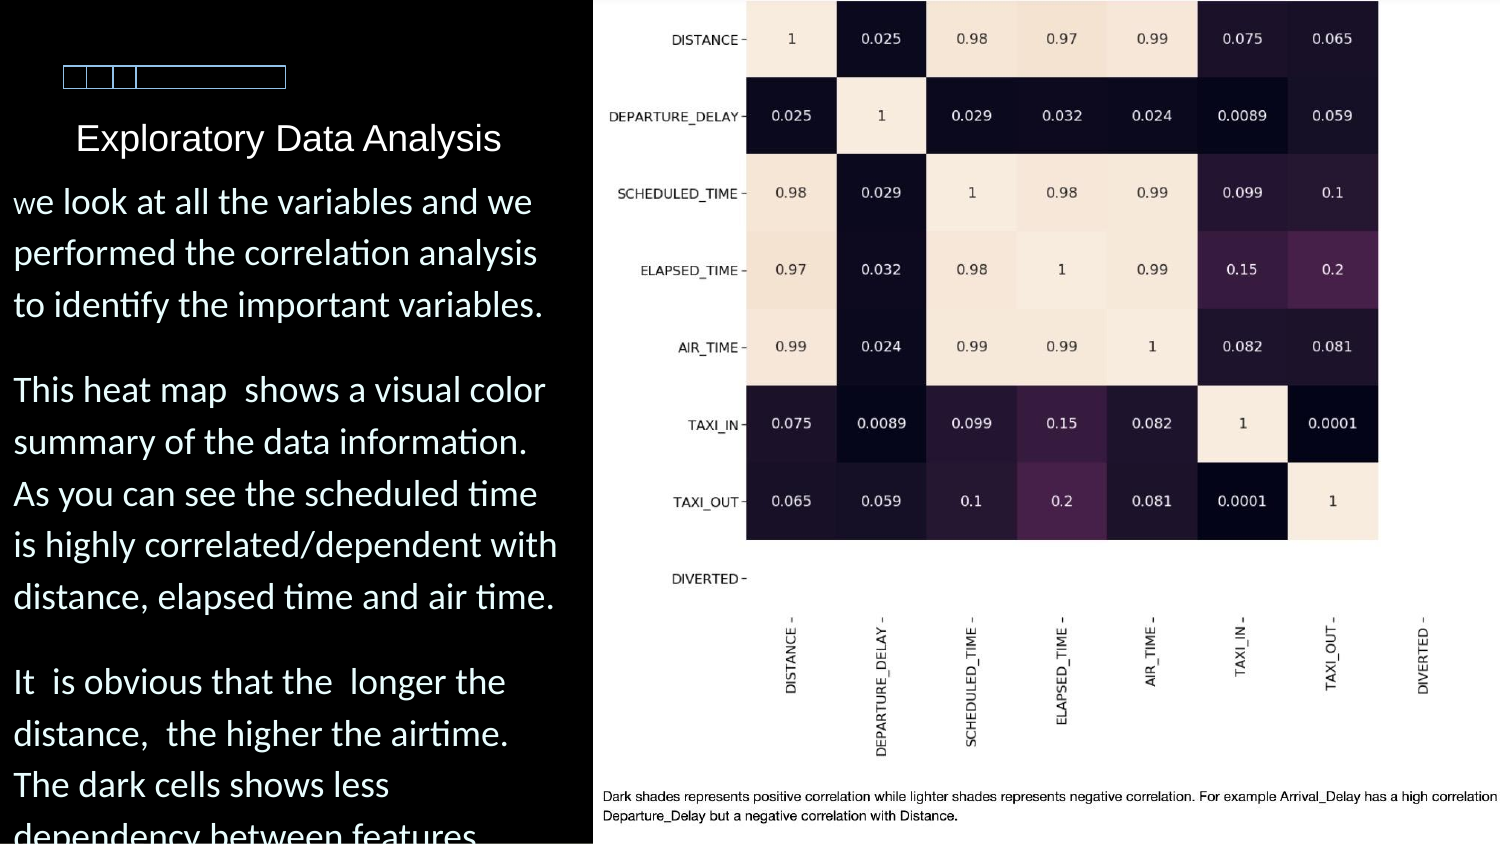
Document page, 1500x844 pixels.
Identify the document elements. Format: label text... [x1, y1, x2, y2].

list We look at all the variables and we performed the correlation analysis to identify the important variables. This heat map shows a visual color summary of the data information. As you can see the scheduled time is highly correlated/dependent with distance, elapsed time and air time. It is obvious that the longer the distance, the higher the airtime. The dark cells shows less dependency between features. [13, 169, 565, 722]
title Exploratory Data Analysis [44, 28, 558, 159]
picture [592, 0, 1500, 844]
